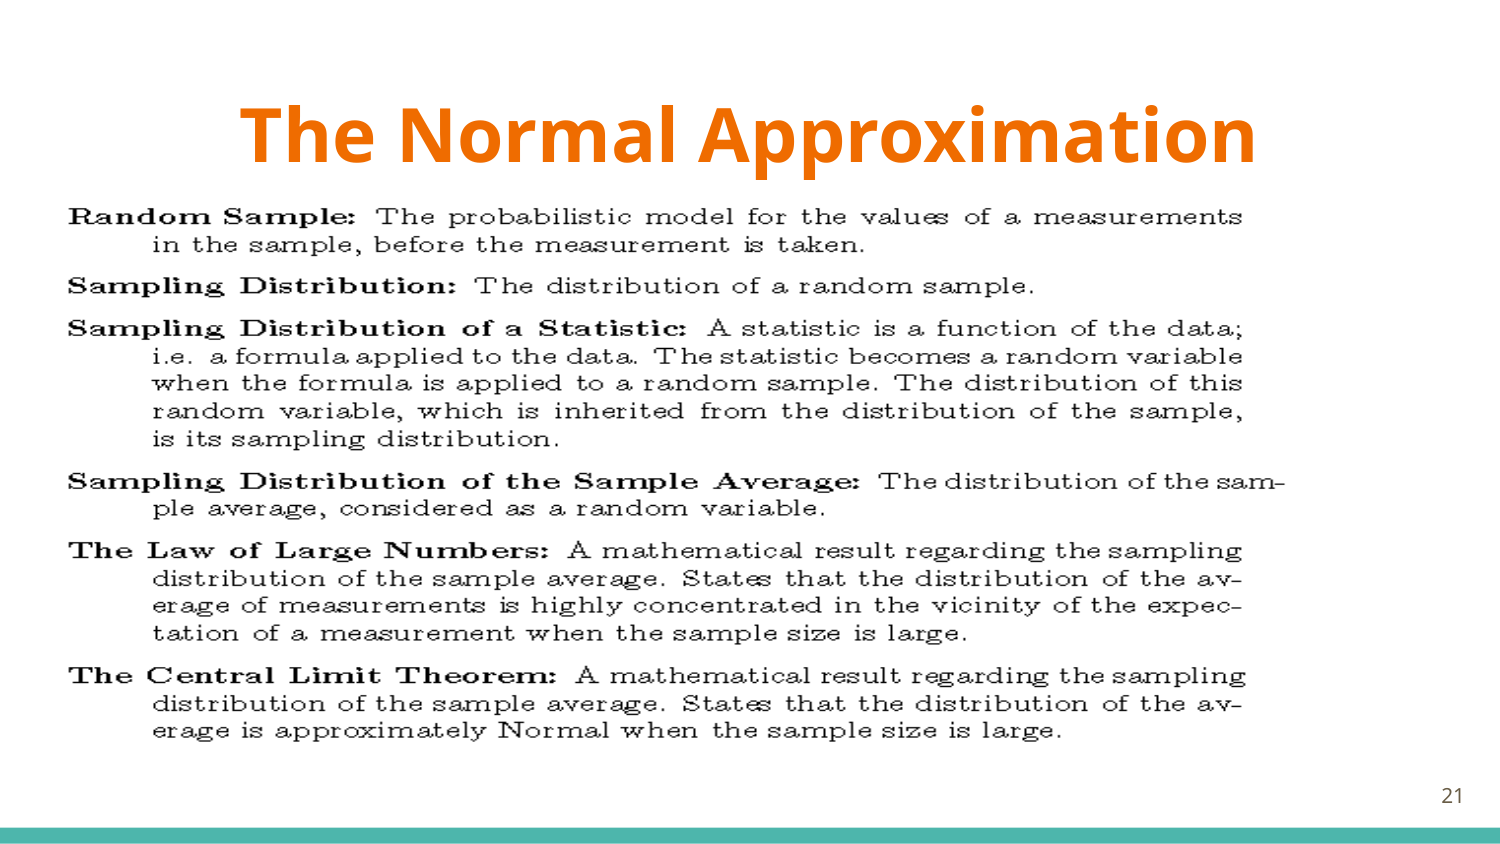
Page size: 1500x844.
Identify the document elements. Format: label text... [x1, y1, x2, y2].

picture [24, 191, 1423, 819]
title The Normal Approximation [51, 72, 1449, 189]
slide_number ‹#› [1389, 764, 1480, 830]
